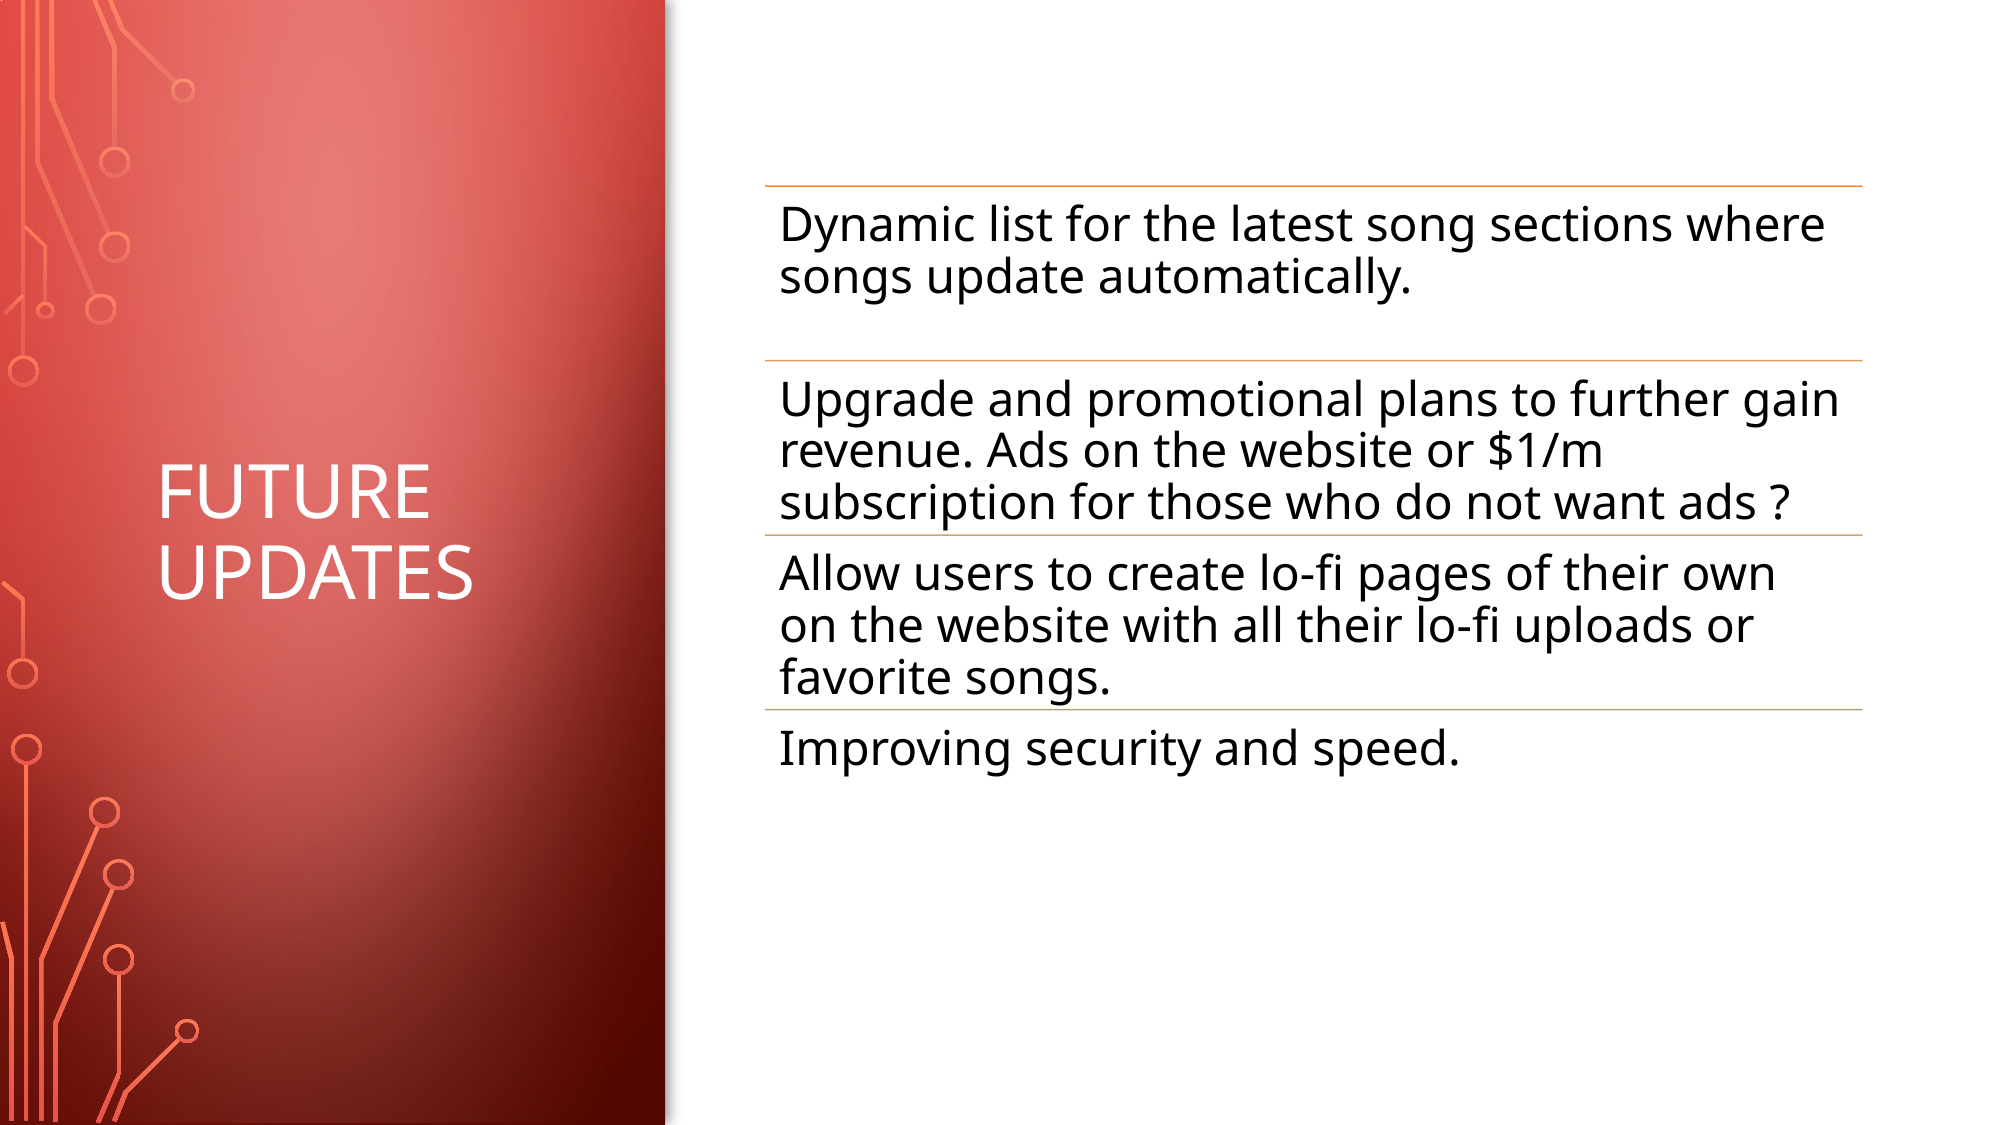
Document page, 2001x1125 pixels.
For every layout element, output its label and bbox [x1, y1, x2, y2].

text_box [678, 0, 2000, 1125]
picture [0, 0, 667, 1125]
list [764, 185, 1863, 885]
